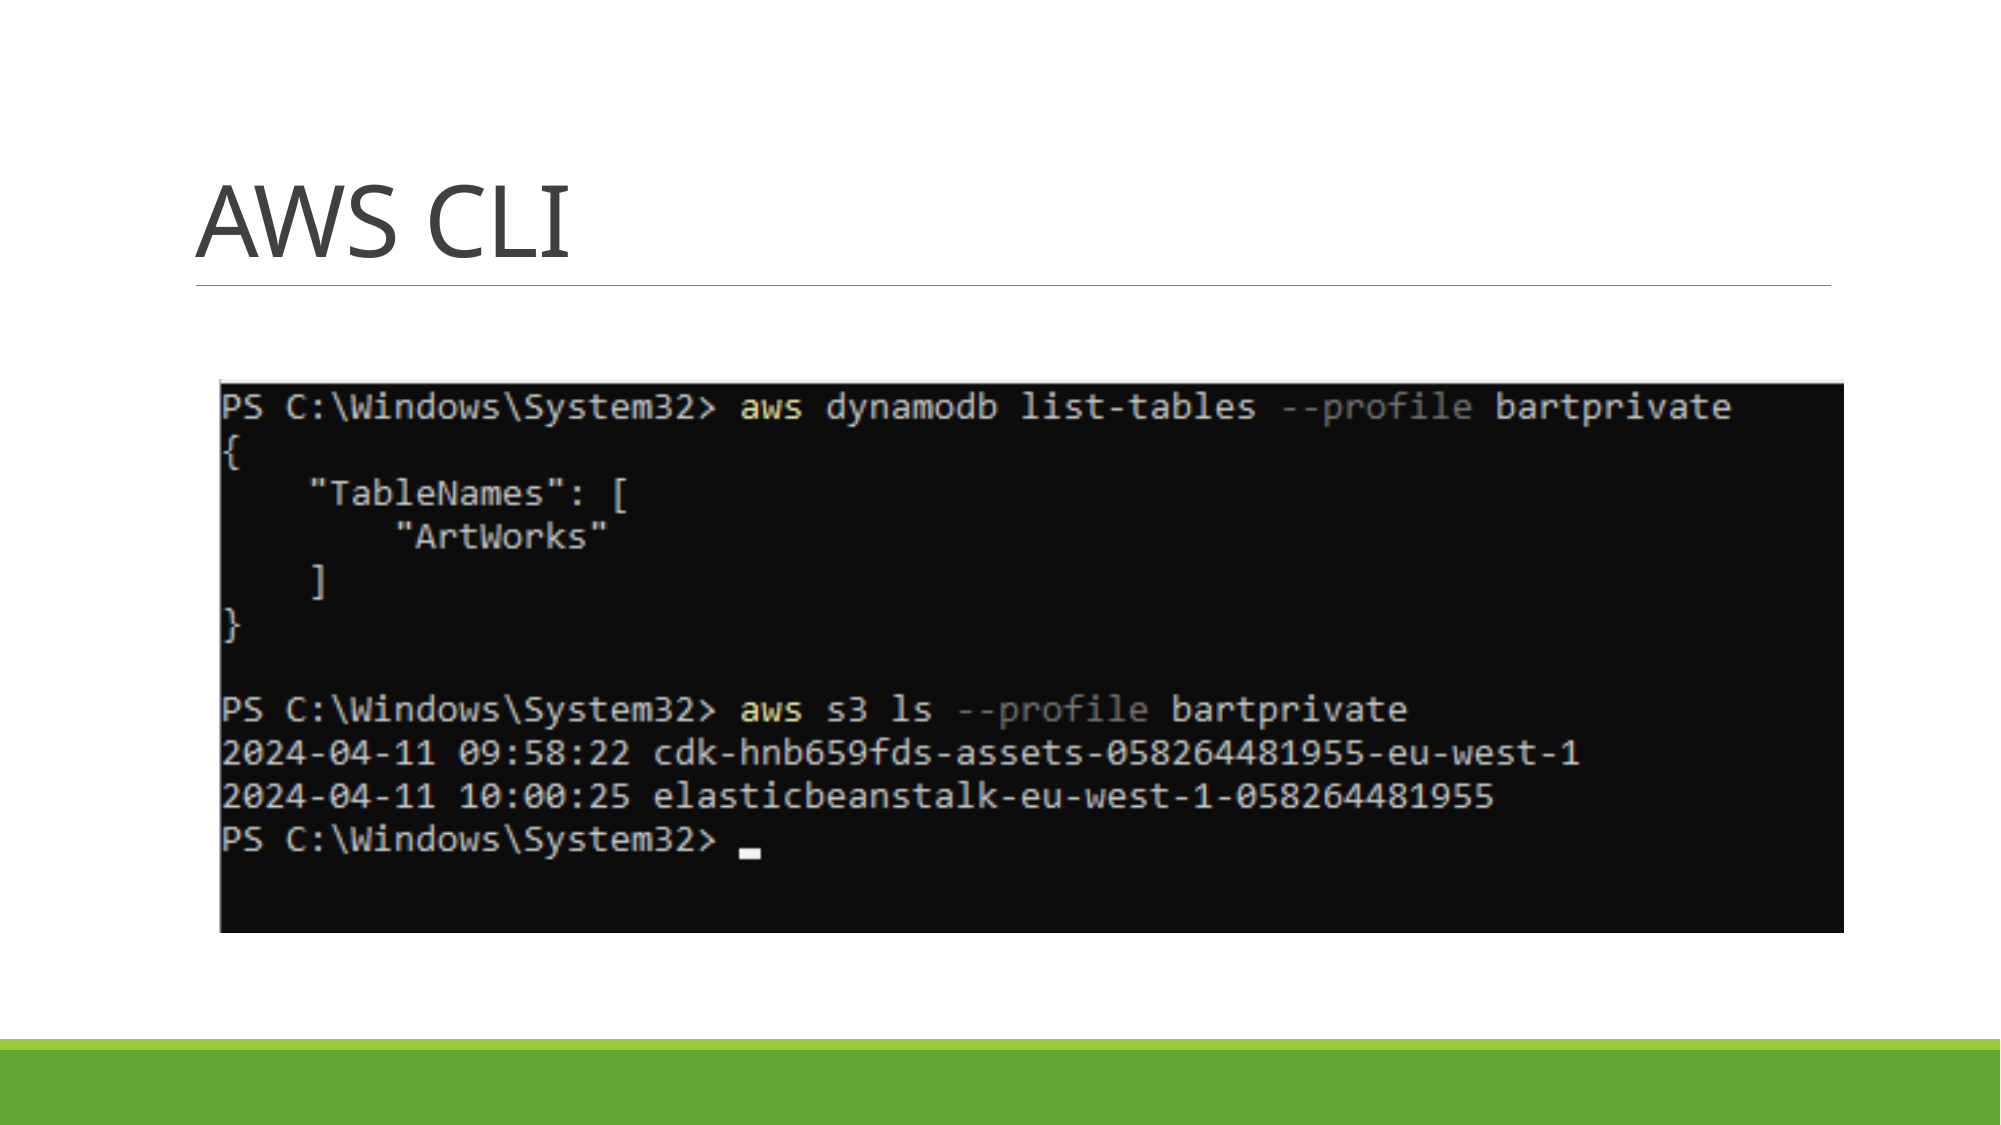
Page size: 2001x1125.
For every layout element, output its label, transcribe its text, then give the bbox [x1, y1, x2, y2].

title AWS CLI [180, 47, 1830, 285]
picture [218, 379, 1845, 934]
